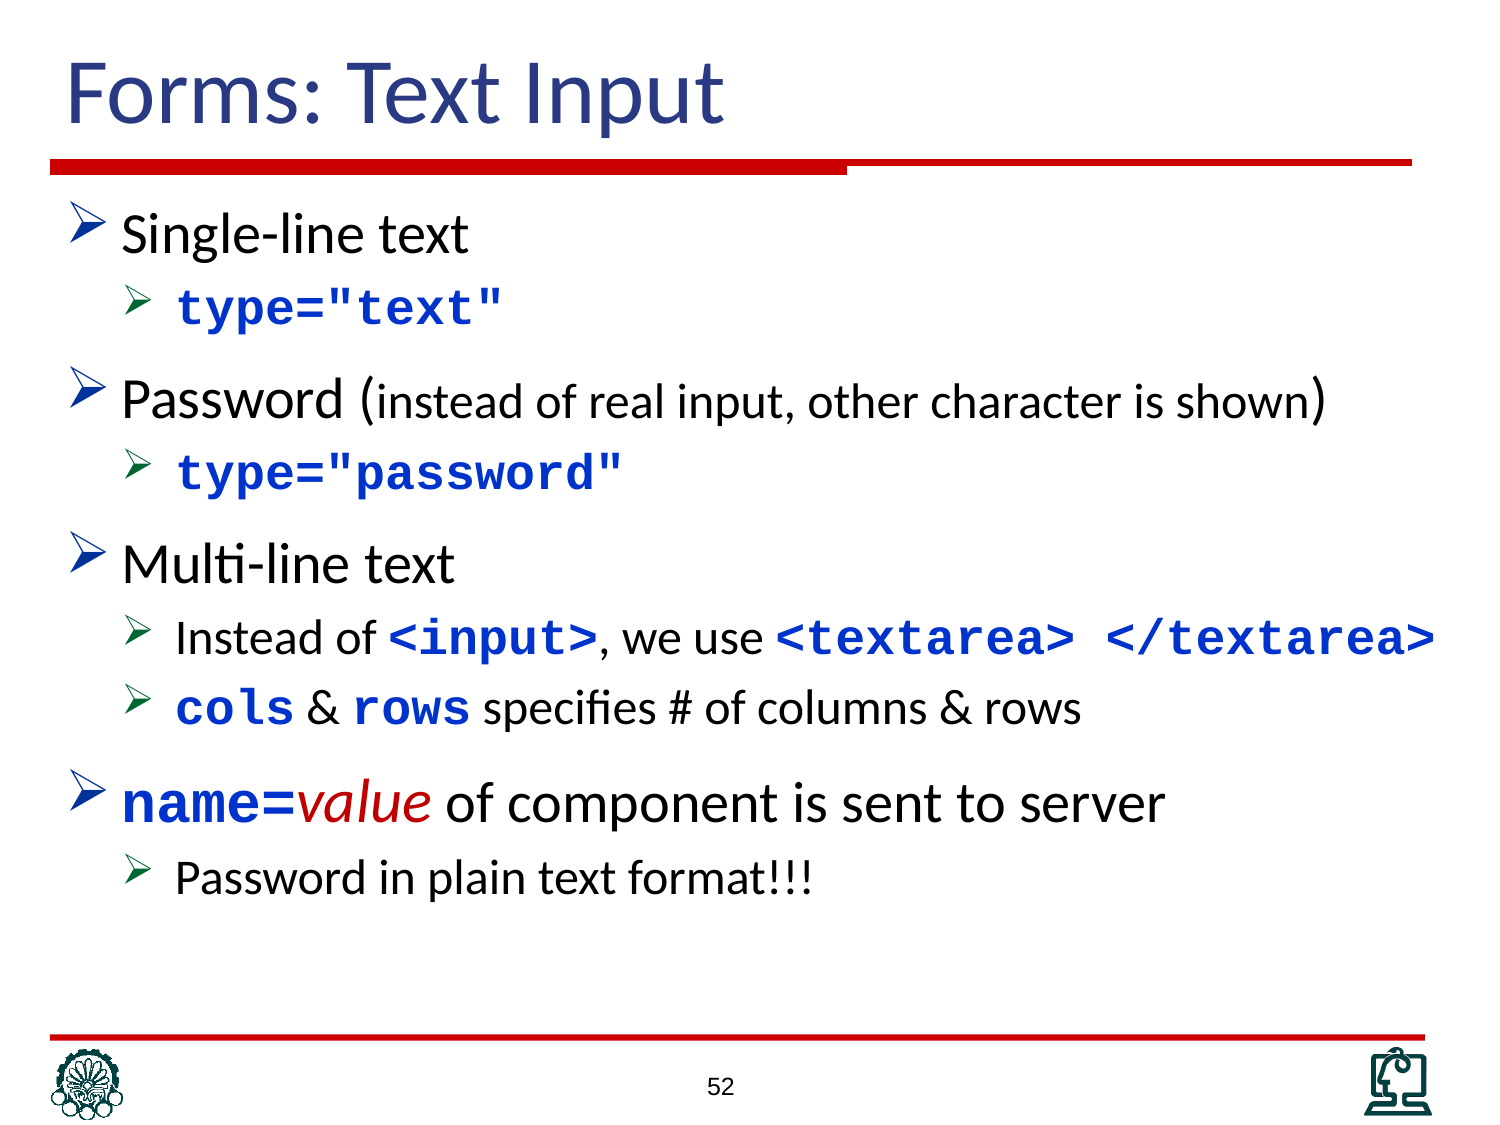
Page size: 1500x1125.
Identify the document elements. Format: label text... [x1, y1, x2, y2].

list Single-line text type="text" Password (instead of real input, other character is shown) type="password" Multi-line text Instead of <input>, we use <textarea> </textarea> cols & rows specifies # of columns & rows name=value of component is sent to server Password in plain text format!!! [49, 187, 1500, 1038]
slide_number 52 [649, 1062, 751, 1103]
picture [1362, 1045, 1438, 1119]
picture [50, 1047, 125, 1122]
title Forms: Text Input [49, 24, 1438, 151]
